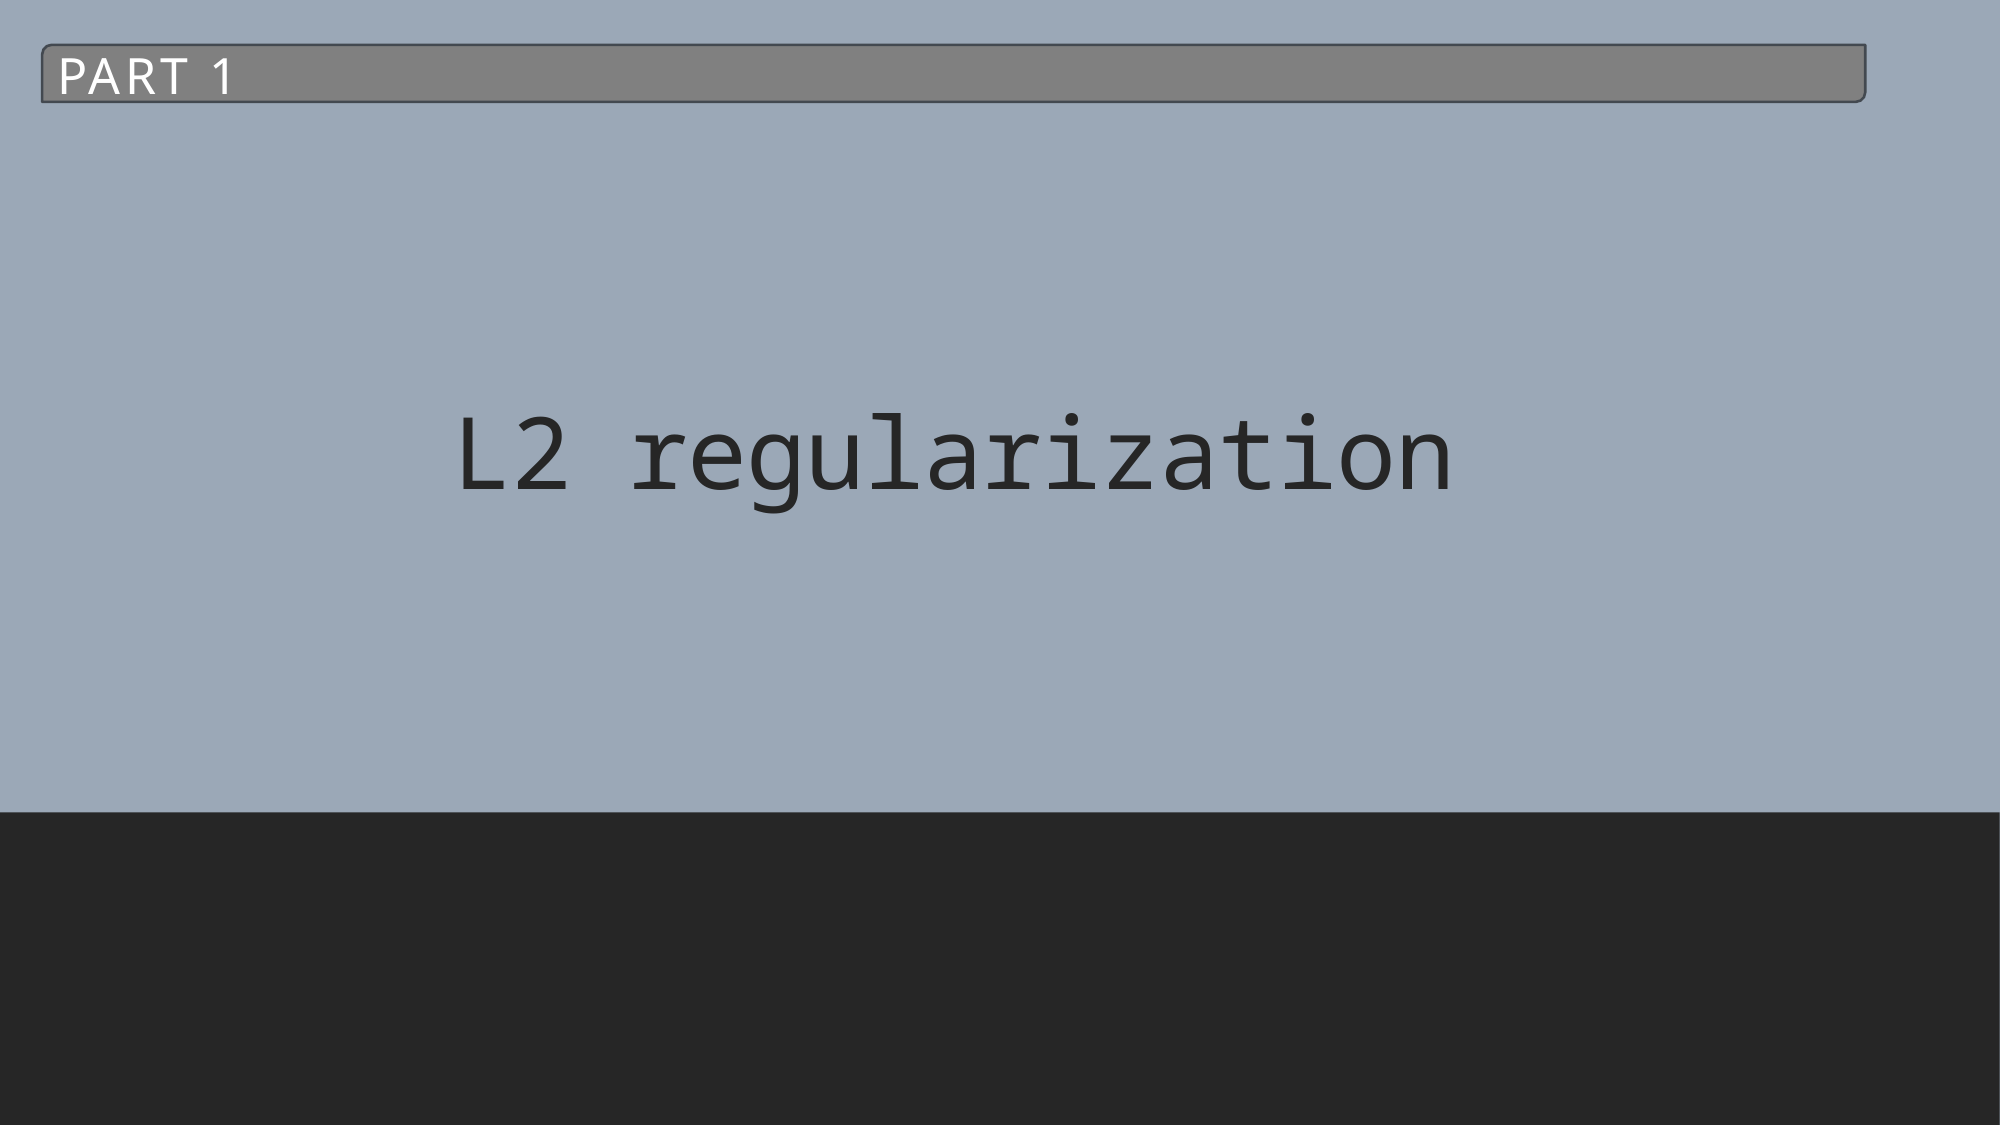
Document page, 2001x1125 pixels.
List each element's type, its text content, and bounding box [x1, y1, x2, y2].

title L2 regularization [128, 225, 1779, 689]
text_box [0, 0, 2000, 811]
text_box [0, 811, 2000, 1125]
text_box [1693, 43, 1867, 104]
subtitle Part 1 [42, 30, 1693, 219]
